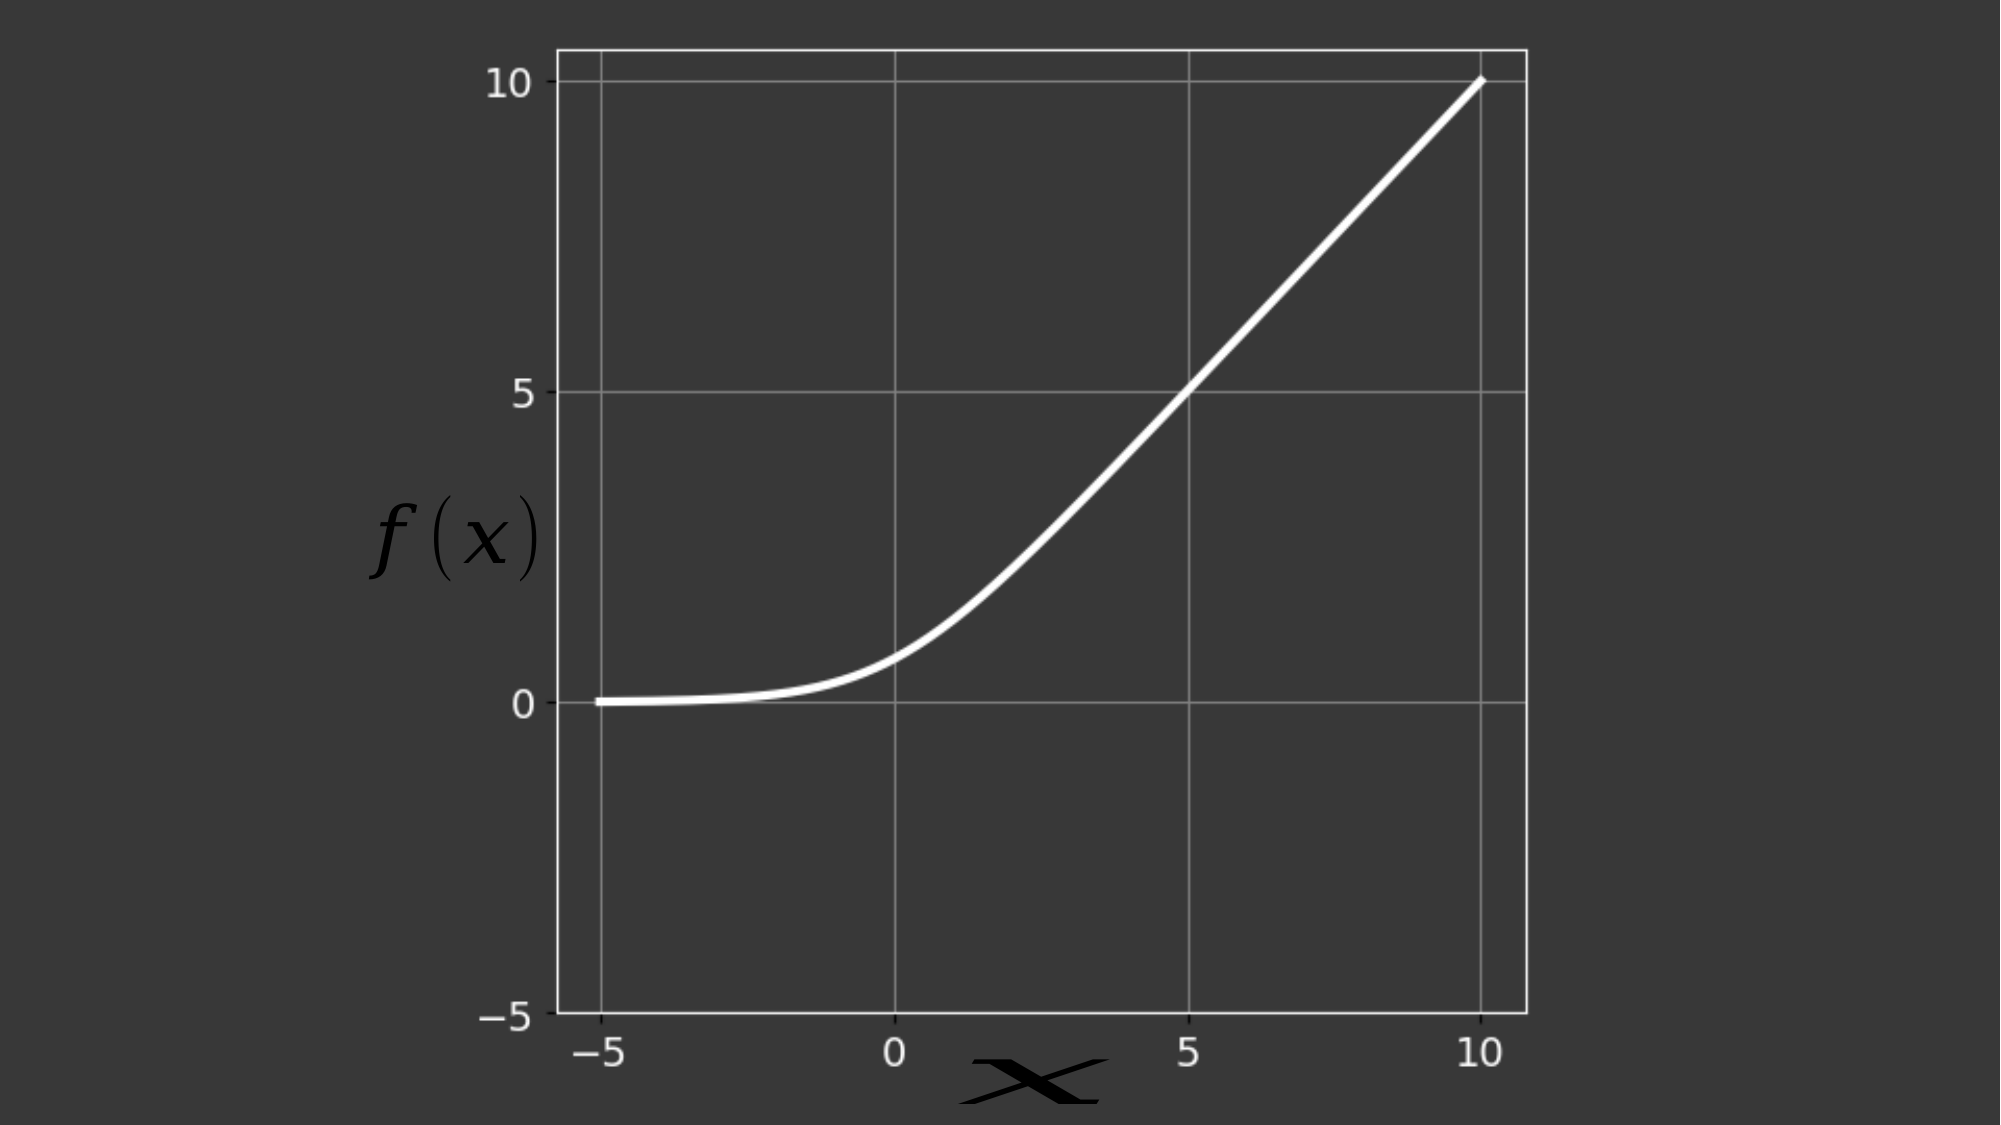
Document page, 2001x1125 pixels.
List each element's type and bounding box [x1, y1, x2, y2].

picture [454, 30, 1546, 1095]
